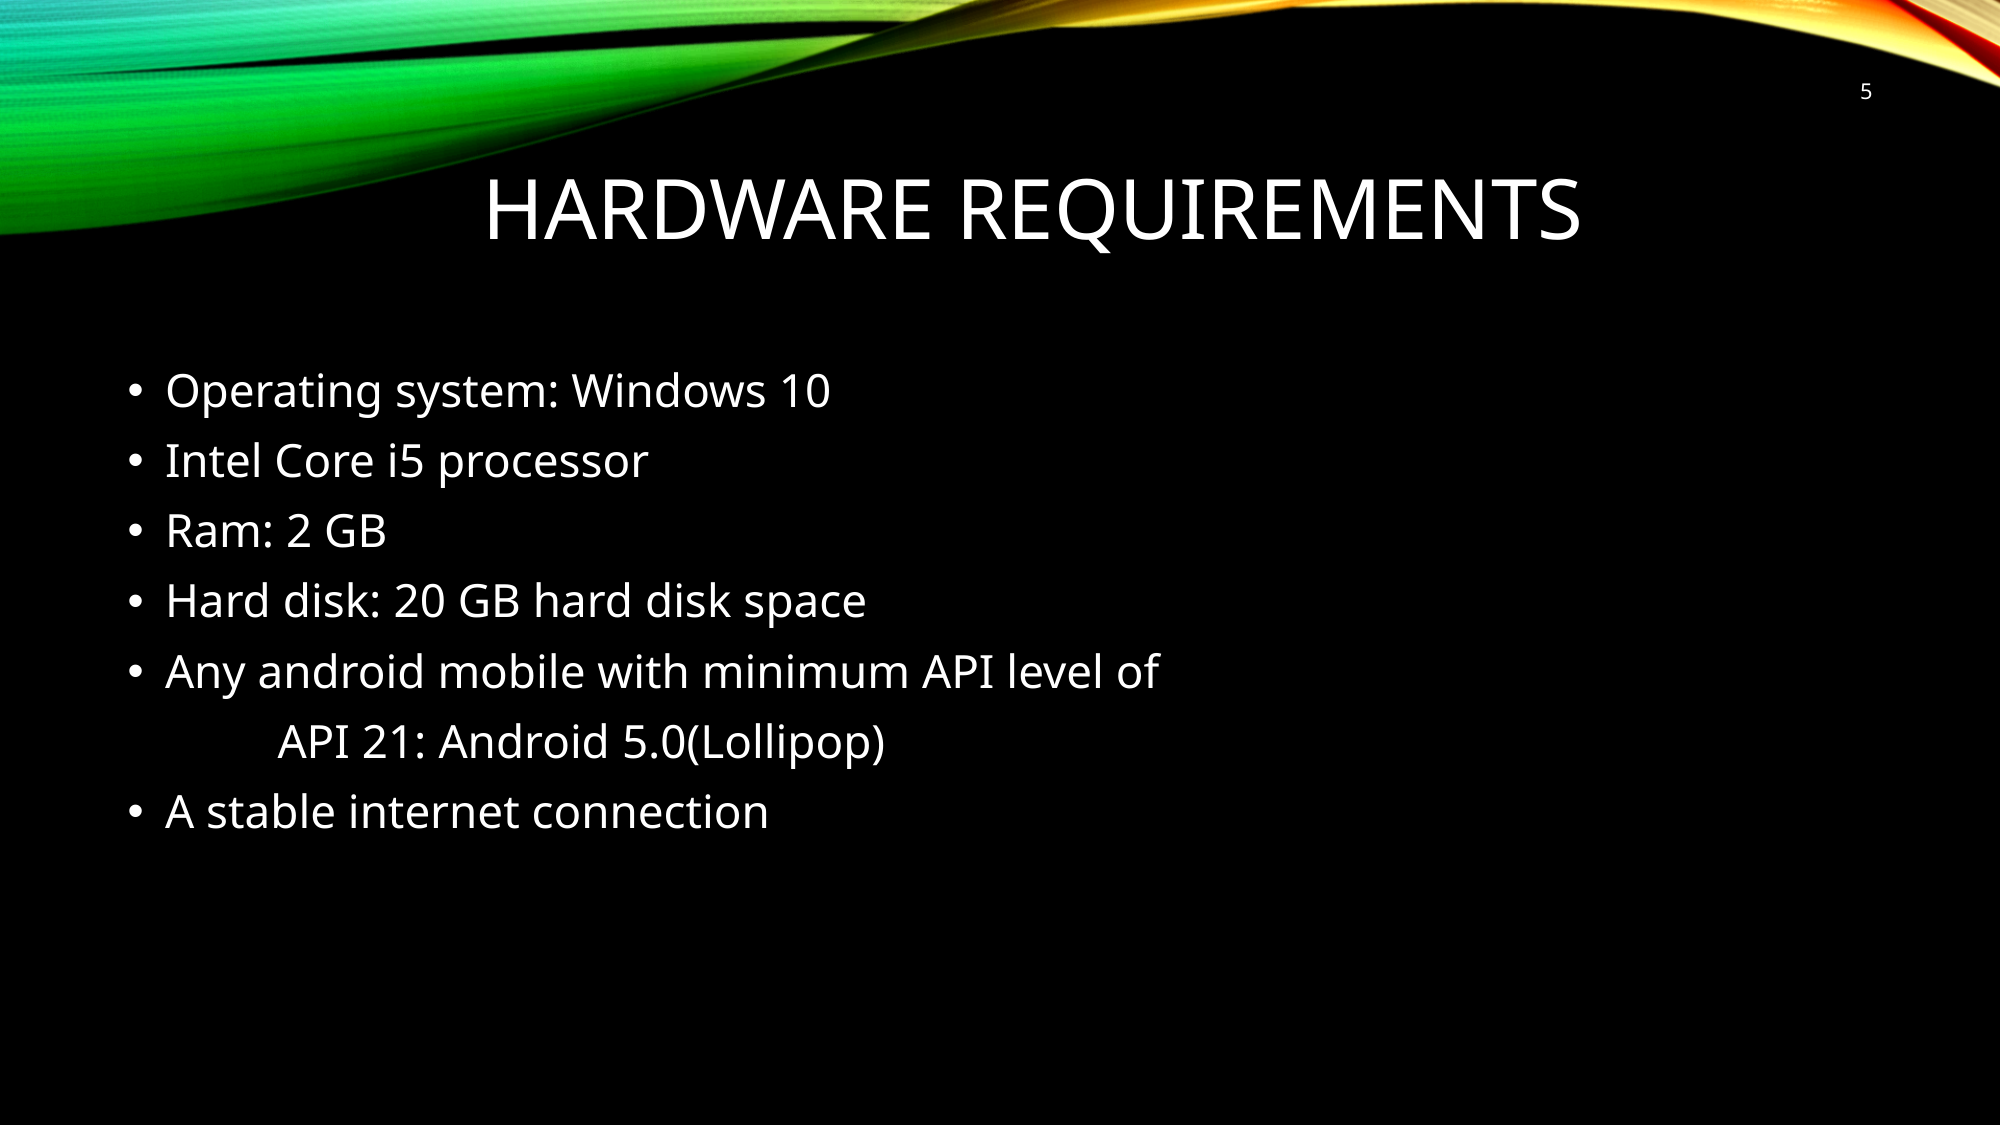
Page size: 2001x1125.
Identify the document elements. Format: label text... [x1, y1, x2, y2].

list Operating system: Windows 10 Intel Core i5 processor Ram: 2 GB Hard disk: 20 GB hard disk space Any android mobile with minimum API level of API 21: Android 5.0(Lollipop) A stable internet connection [112, 360, 1888, 1021]
title Hardware requirements [326, 106, 1740, 319]
slide_number 5 [1437, 62, 1888, 123]
picture [0, 0, 2000, 237]
